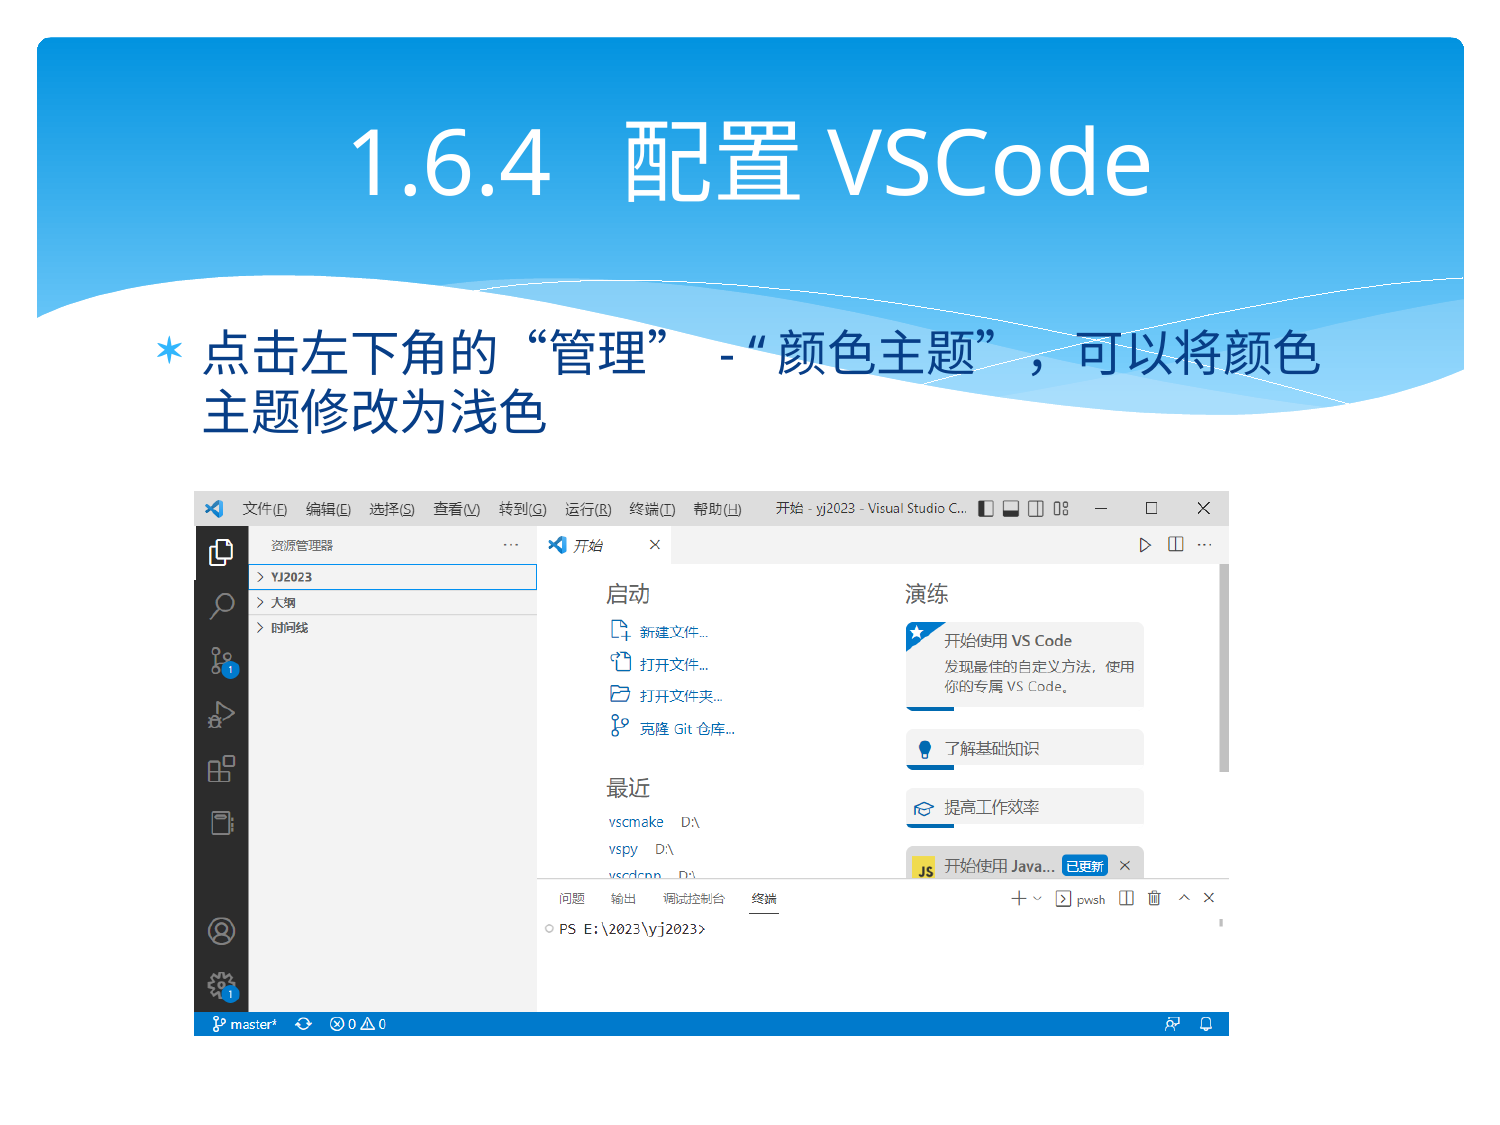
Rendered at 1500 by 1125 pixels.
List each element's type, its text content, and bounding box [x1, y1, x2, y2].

picture [194, 491, 1229, 1037]
list 点击左下角的“管理” - “颜色主题”，可以将颜色主题修改为浅色 [142, 314, 1358, 450]
title 1.6.4 配置VSCode [75, 55, 1425, 261]
